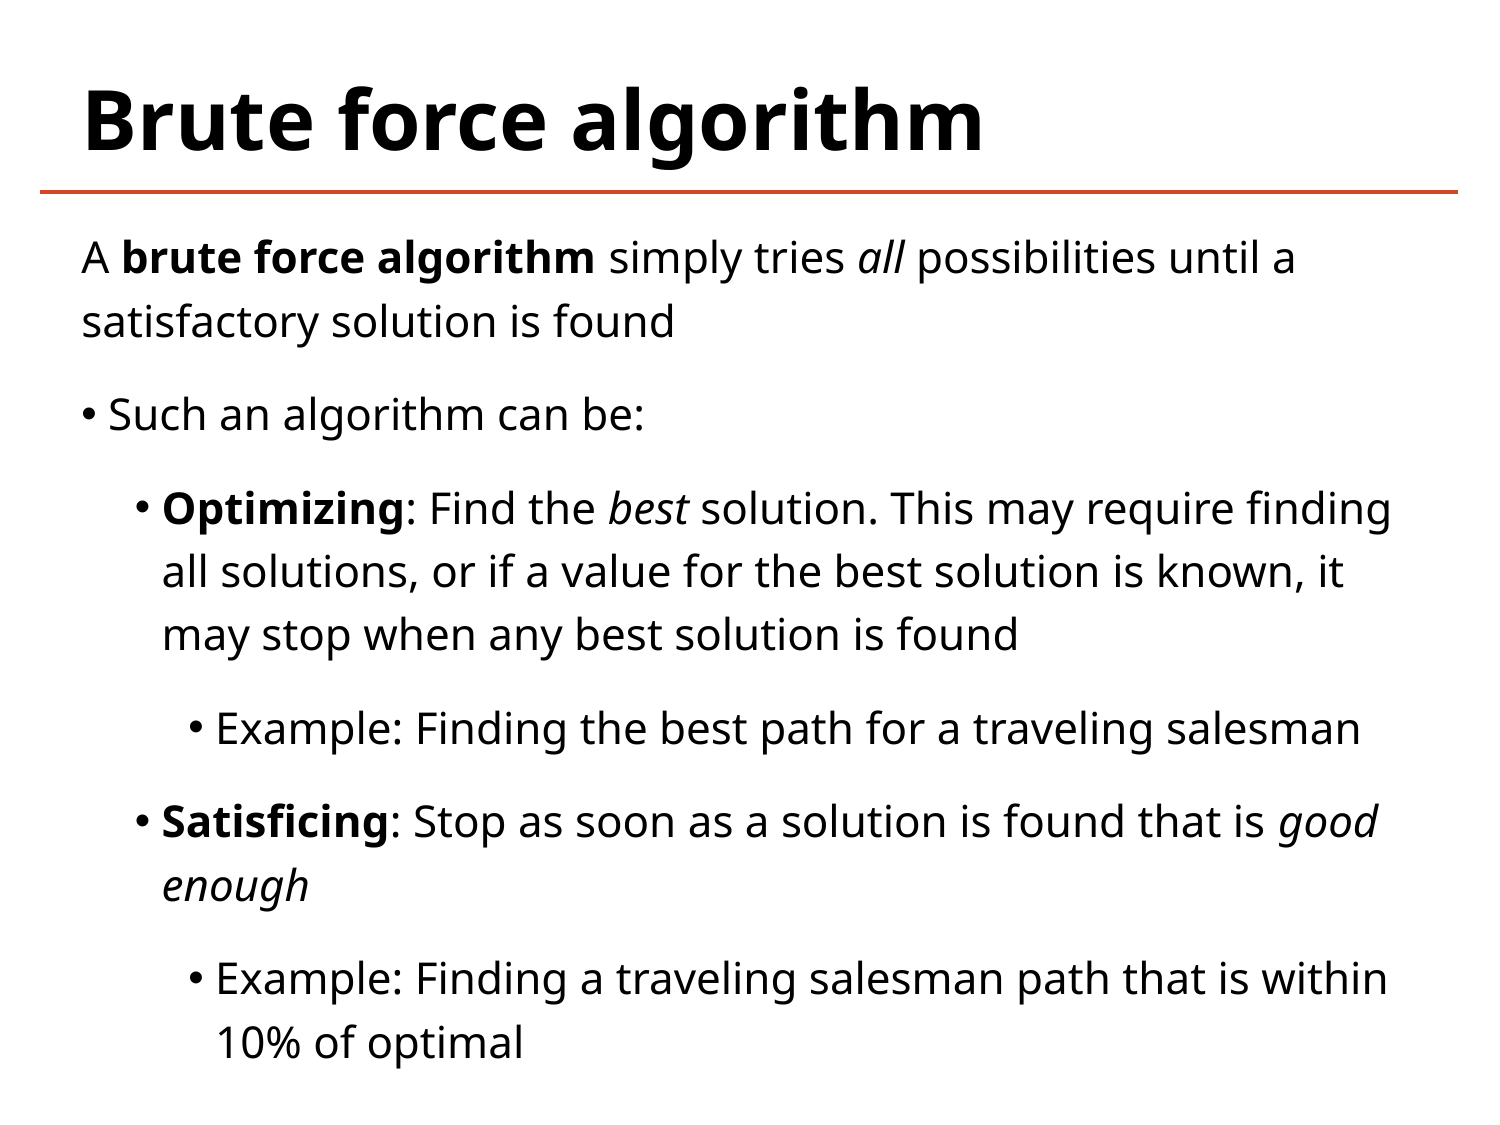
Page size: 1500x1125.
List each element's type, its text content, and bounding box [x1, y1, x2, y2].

list A brute force algorithm simply tries all possibilities until a satisfactory solution is found Such an algorithm can be: Optimizing: Find the best solution. This may require finding all solutions, or if a value for the best solution is known, it may stop when any best solution is found Example: Finding the best path for a traveling salesman Satisficing: Stop as soon as a solution is found that is good enough Example: Finding a traveling salesman path that is within 10% of optimal [66, 211, 1448, 1078]
title Brute force algorithm [66, 58, 1461, 175]
